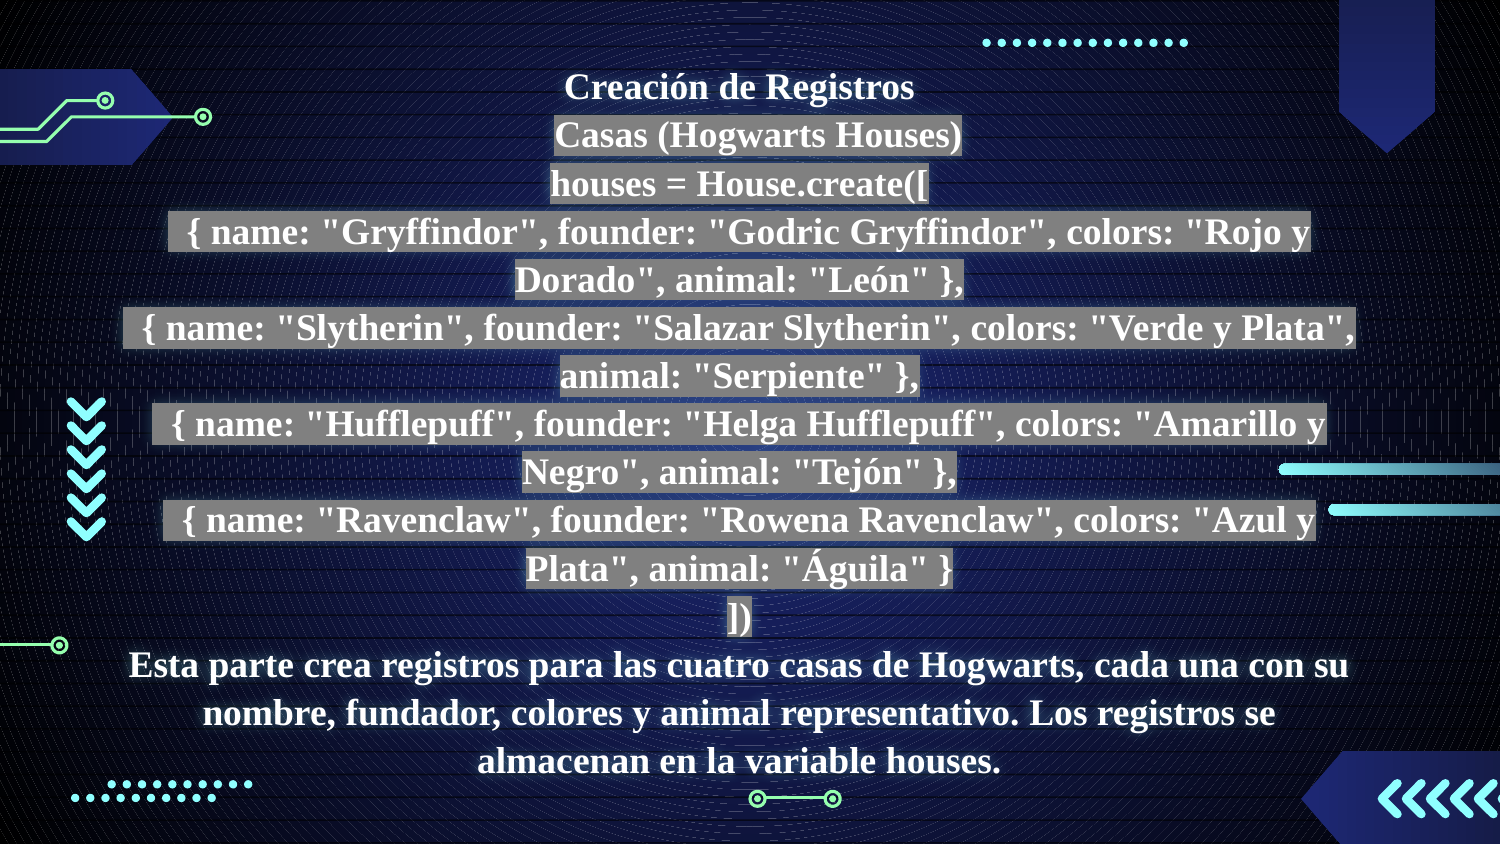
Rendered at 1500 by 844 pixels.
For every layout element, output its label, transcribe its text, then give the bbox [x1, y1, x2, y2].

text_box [1278, 463, 1500, 516]
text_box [13, 449, 160, 490]
title Creación de Registros Casas (Hogwarts Houses) houses = House.create([ { name: "Gryffindor", founder: "Godric Gryffindor", colors: "Rojo y Dorado", animal: "León" }, { name: "Slytherin", founder: "Salazar Slytherin", colors: "Verde y Plata", animal: "Serpiente" }, { name: "Hufflepuff", founder: "Helga Hufflepuff", colors: "Amarillo y Negro", animal: "Tejón" }, { name: "Ravenclaw", founder: "Rowena Ravenclaw", colors: "Azul y Plata", animal: "Águila" } ]) Esta parte crea registros para las cuatro casas de Hogwarts, cada una con su nombre, fundador, colores y animal representativo. Los registros se almacenan en la variable houses. [106, 395, 1373, 490]
